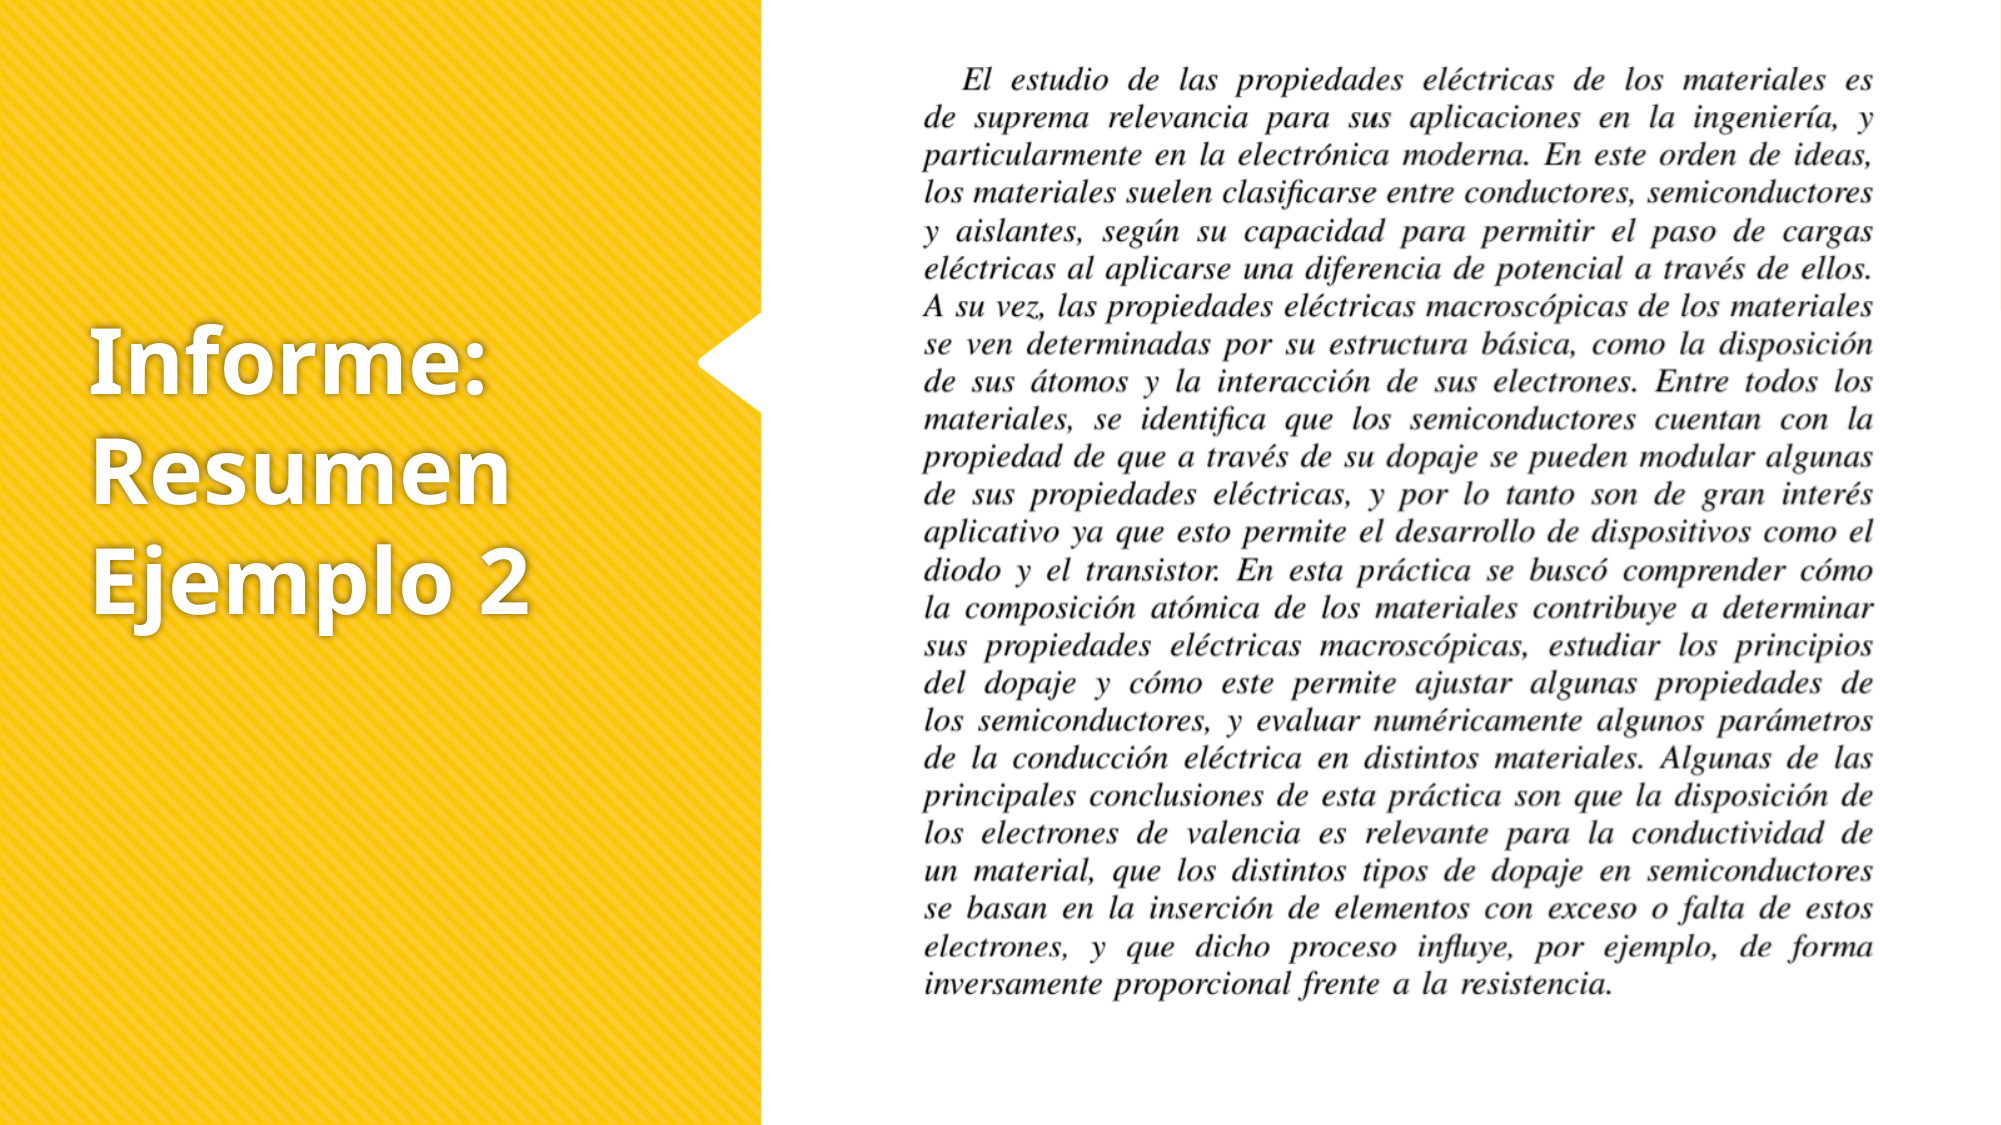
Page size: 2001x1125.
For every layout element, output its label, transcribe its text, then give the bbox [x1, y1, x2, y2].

text_box [698, 0, 2000, 1125]
title Informe: Resumen Ejemplo 2 [74, 295, 639, 992]
picture [917, 60, 1884, 1003]
text_box [0, 0, 762, 1125]
